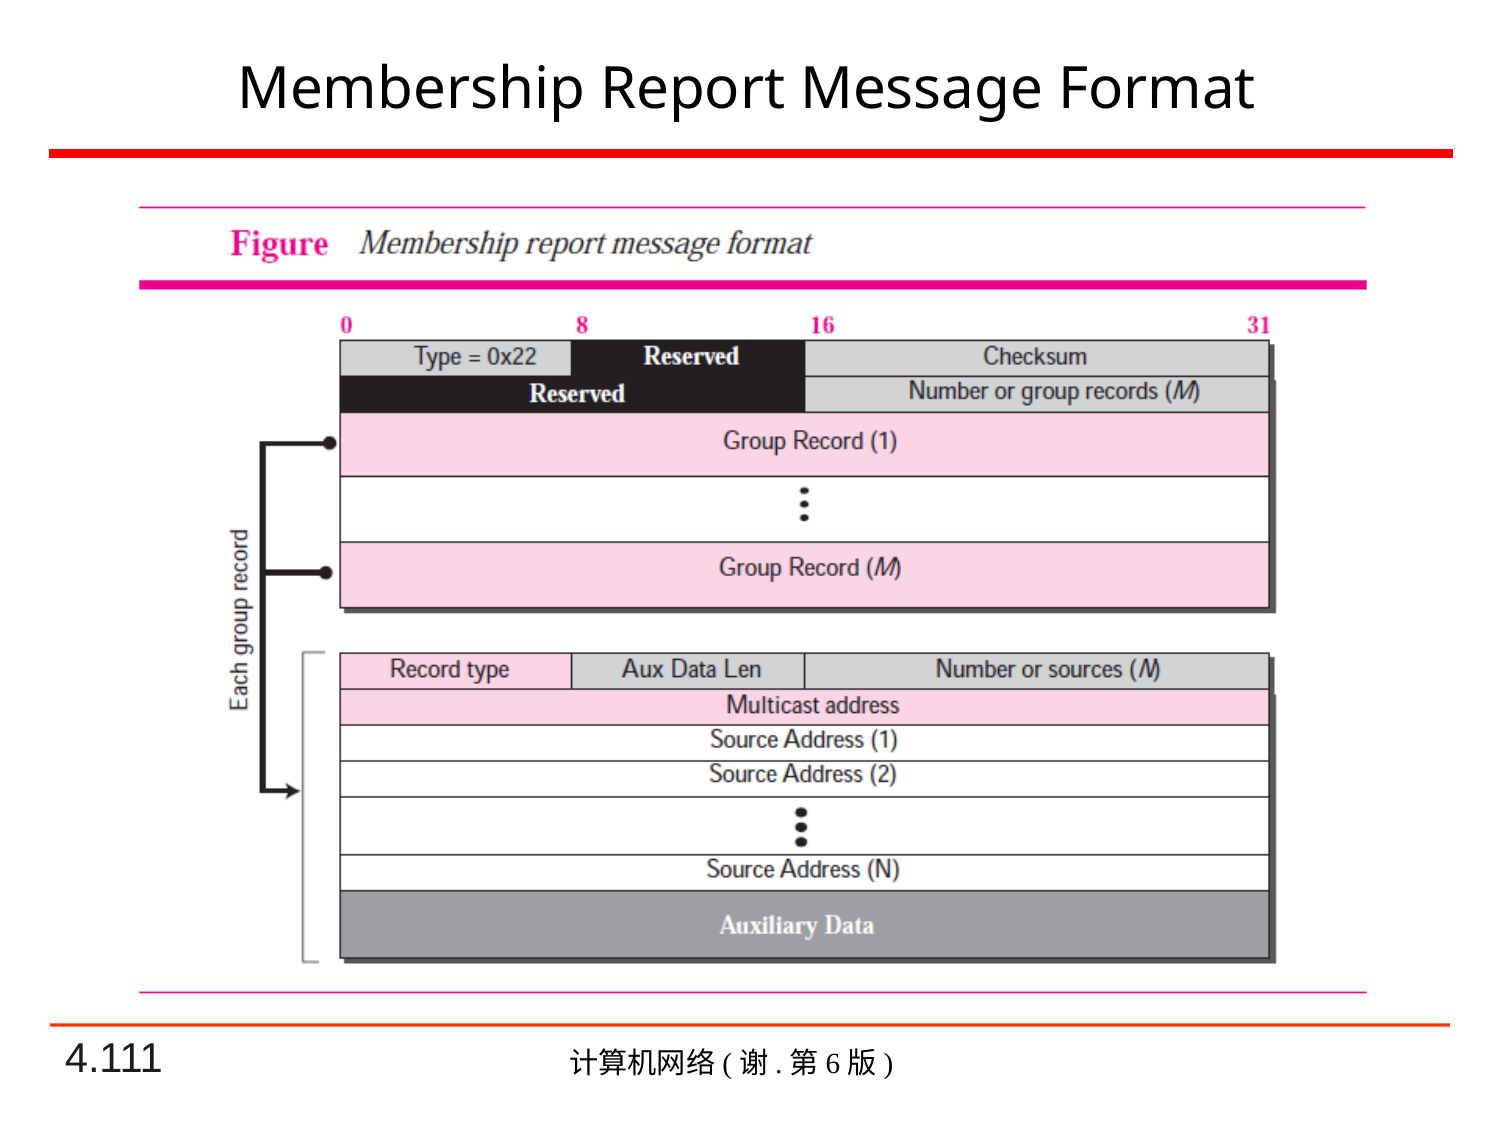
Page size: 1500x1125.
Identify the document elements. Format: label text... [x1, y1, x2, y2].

title Membership Report Message Format [53, 33, 1440, 137]
picture [116, 196, 1378, 1006]
